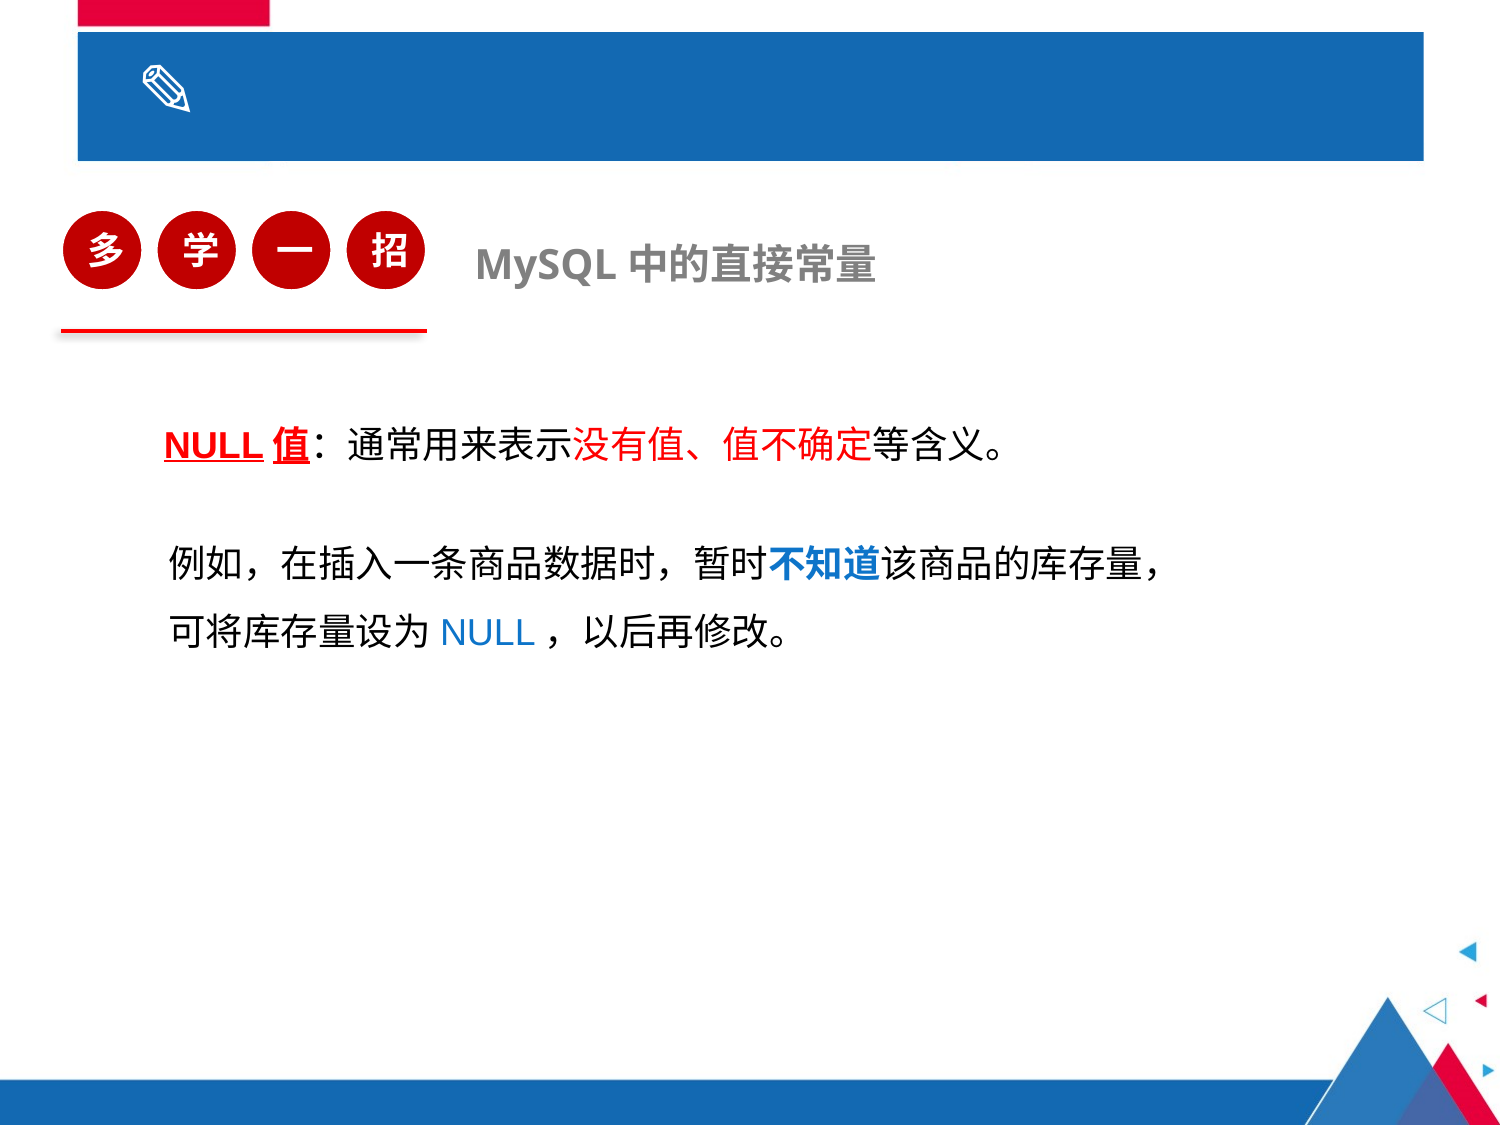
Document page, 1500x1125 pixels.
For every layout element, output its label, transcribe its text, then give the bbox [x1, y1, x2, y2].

title 3.1 数据类型 [271, 25, 1046, 153]
text_box NULL值：通常用来表示没有值、值不确定等含义。 [149, 413, 1242, 473]
text_box MySQL中的直接常量 [459, 230, 1424, 295]
text_box 例如，在插入一条商品数据时，暂时不知道该商品的库存量， 可将库存量设为NULL，以后再修改。 [153, 510, 1241, 661]
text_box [60, 208, 428, 292]
picture [0, 0, 1500, 1125]
